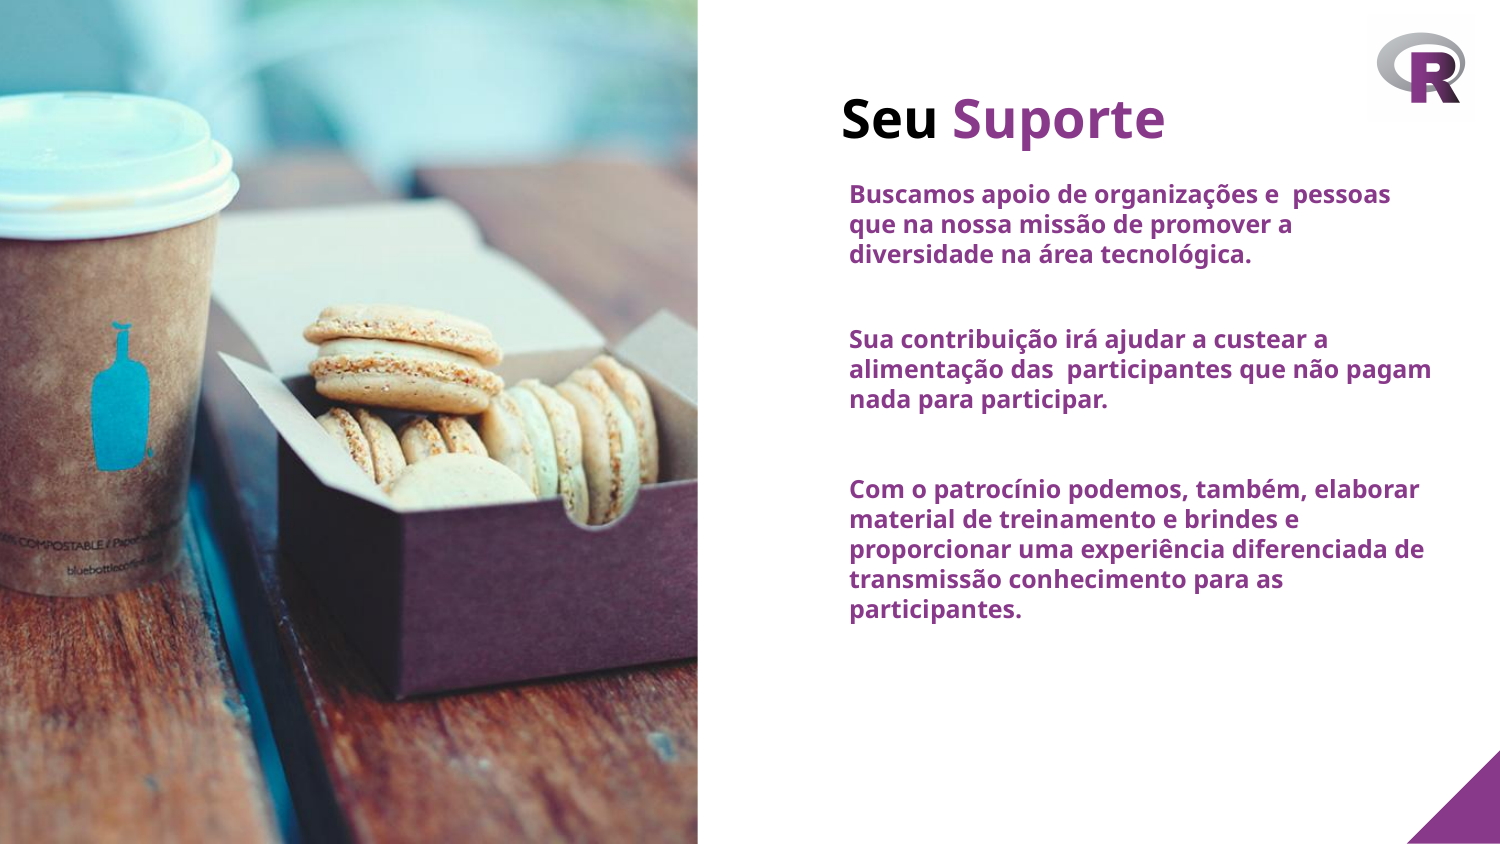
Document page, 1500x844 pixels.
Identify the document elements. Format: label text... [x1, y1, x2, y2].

list Buscamos apoio de organizações e pessoas que na nossa missão de promover a diversidade na área tecnológica. Sua contribuição irá ajudar a custear a alimentação das participantes que não pagam nada para participar. Com o patrocínio podemos, também, elaborar material de treinamento e brindes e proporcionar uma experiência diferenciada de transmissão conhecimento para as participantes. [832, 164, 1454, 797]
picture [1367, 14, 1475, 122]
picture [0, 0, 698, 844]
title Seu Suporte [826, 69, 1356, 210]
